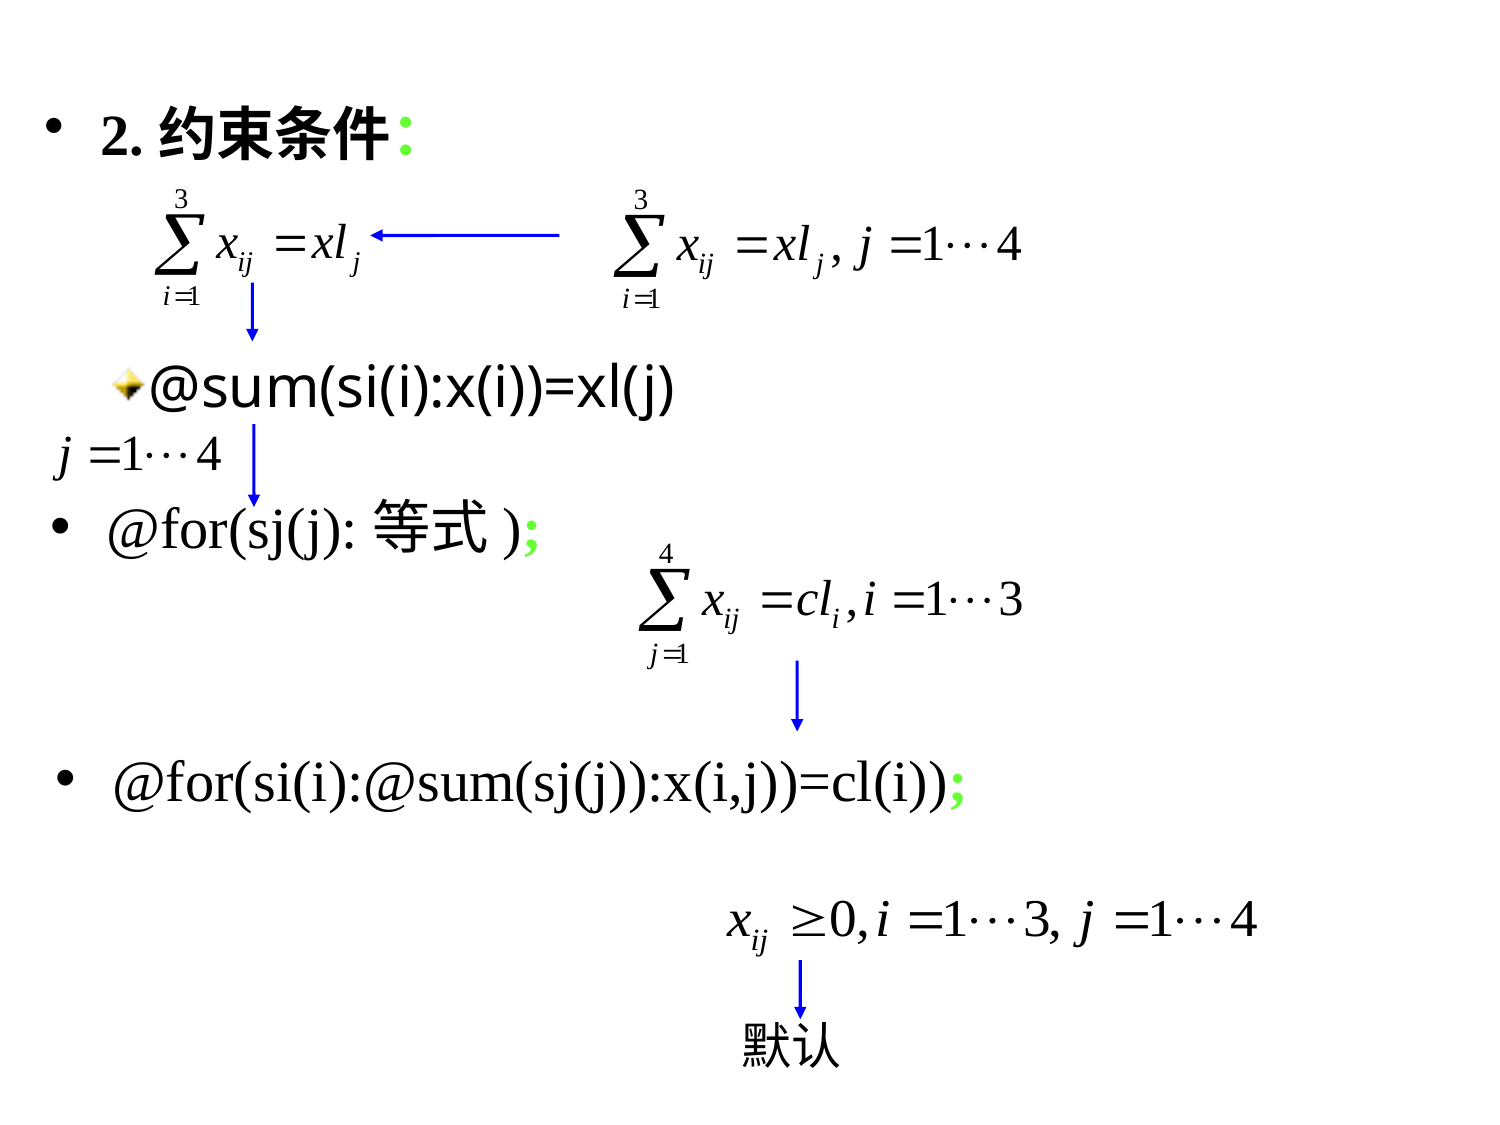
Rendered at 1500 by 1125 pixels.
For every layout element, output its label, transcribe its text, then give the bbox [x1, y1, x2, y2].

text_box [716, 883, 1269, 1083]
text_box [631, 530, 1032, 679]
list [147, 176, 371, 317]
picture [107, 363, 149, 405]
text_box [790, 679, 804, 732]
text_box @for(sj(j):等式); [35, 483, 1010, 578]
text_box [606, 176, 1032, 320]
list 2.约束条件： [29, 89, 870, 197]
text_box [246, 317, 259, 341]
text_box @for(si(i):@sum(sj(j)):x(i,j))=cl(i)); [41, 735, 1294, 866]
text_box @sum(si(i):x(i))=xl(j) [93, 341, 690, 427]
text_box [371, 229, 560, 242]
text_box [41, 424, 254, 507]
